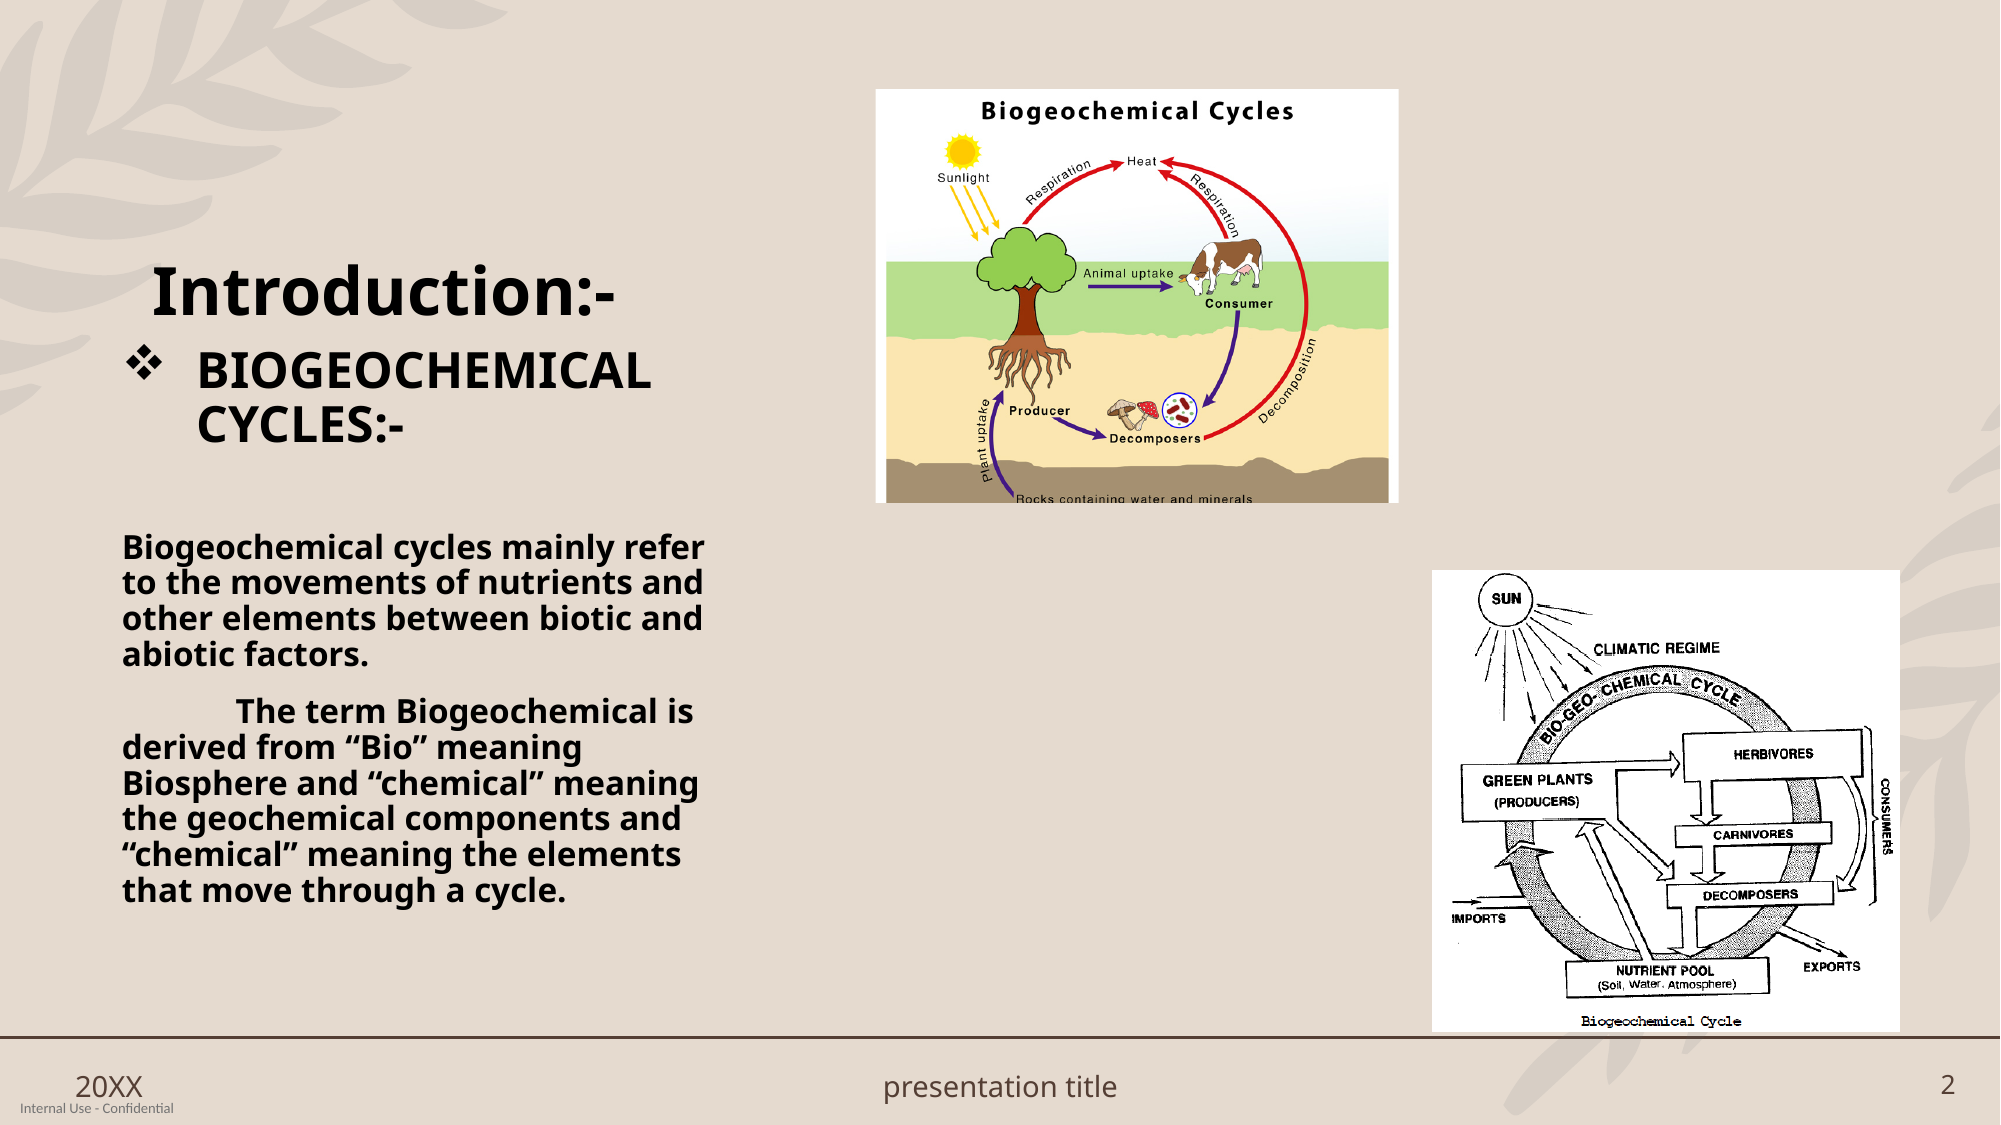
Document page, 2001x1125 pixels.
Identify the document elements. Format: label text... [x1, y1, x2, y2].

list BIOGEOCHEMICAL CYCLES:- Biogeochemical cycles mainly refer to the movements of nutrients and other elements between biotic and abiotic factors. The term Biogeochemical is derived from “Bio” meaning Biosphere and “chemical” meaning the geochemical components and “chemical” meaning the elements that move through a cycle. [106, 337, 752, 963]
picture [1432, 570, 1900, 1032]
title Introduction:- [137, 75, 783, 338]
slide_number 20XX [60, 1060, 222, 1112]
slide_number 2 [1808, 1060, 1971, 1112]
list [875, 89, 1399, 503]
footer presentation title [718, 1060, 1283, 1112]
